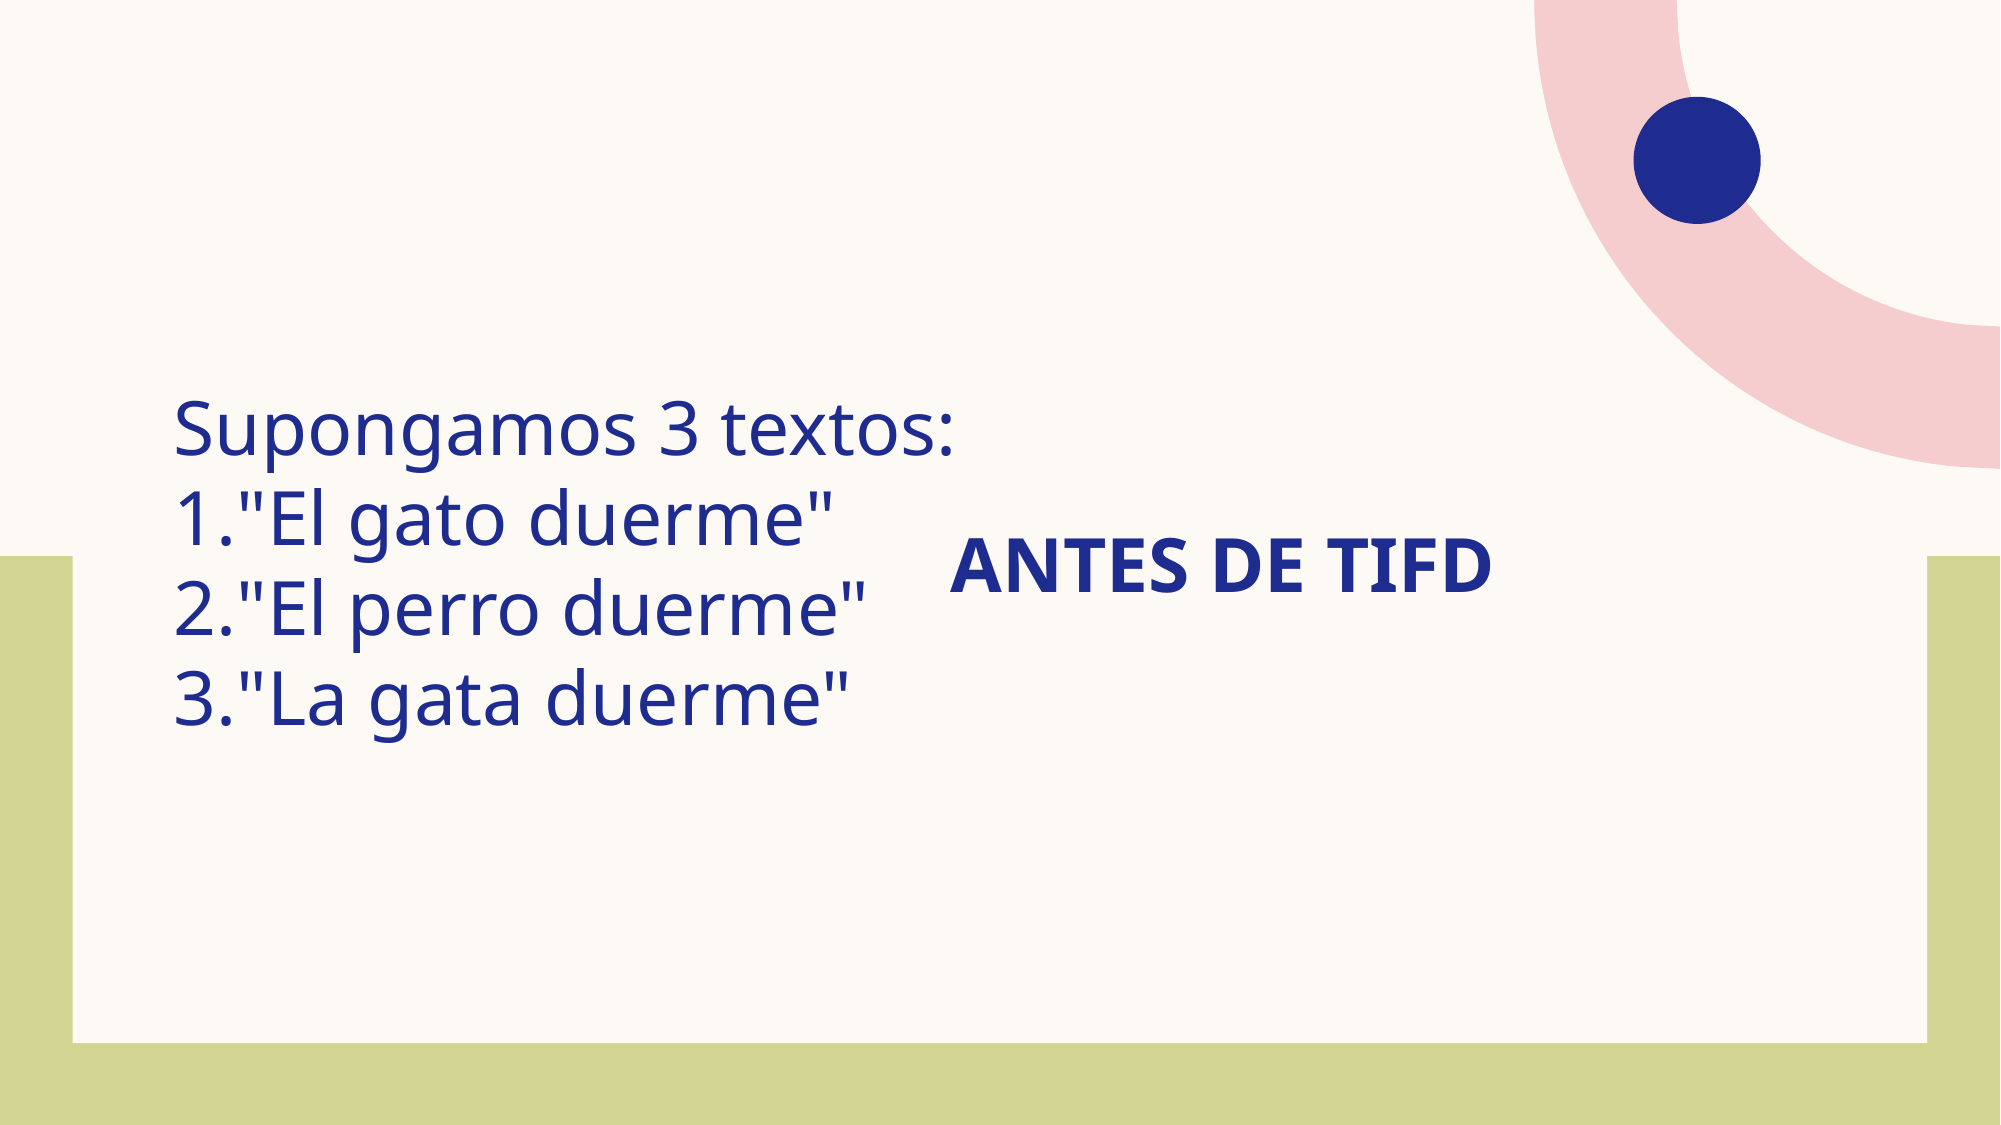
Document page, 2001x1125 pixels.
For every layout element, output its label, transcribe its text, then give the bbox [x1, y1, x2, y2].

title Antes de tifd [935, 174, 1875, 952]
text_box Supongamos 3 textos: "El gato duerme" "El perro duerme" "La gata duerme" [158, 373, 1191, 748]
